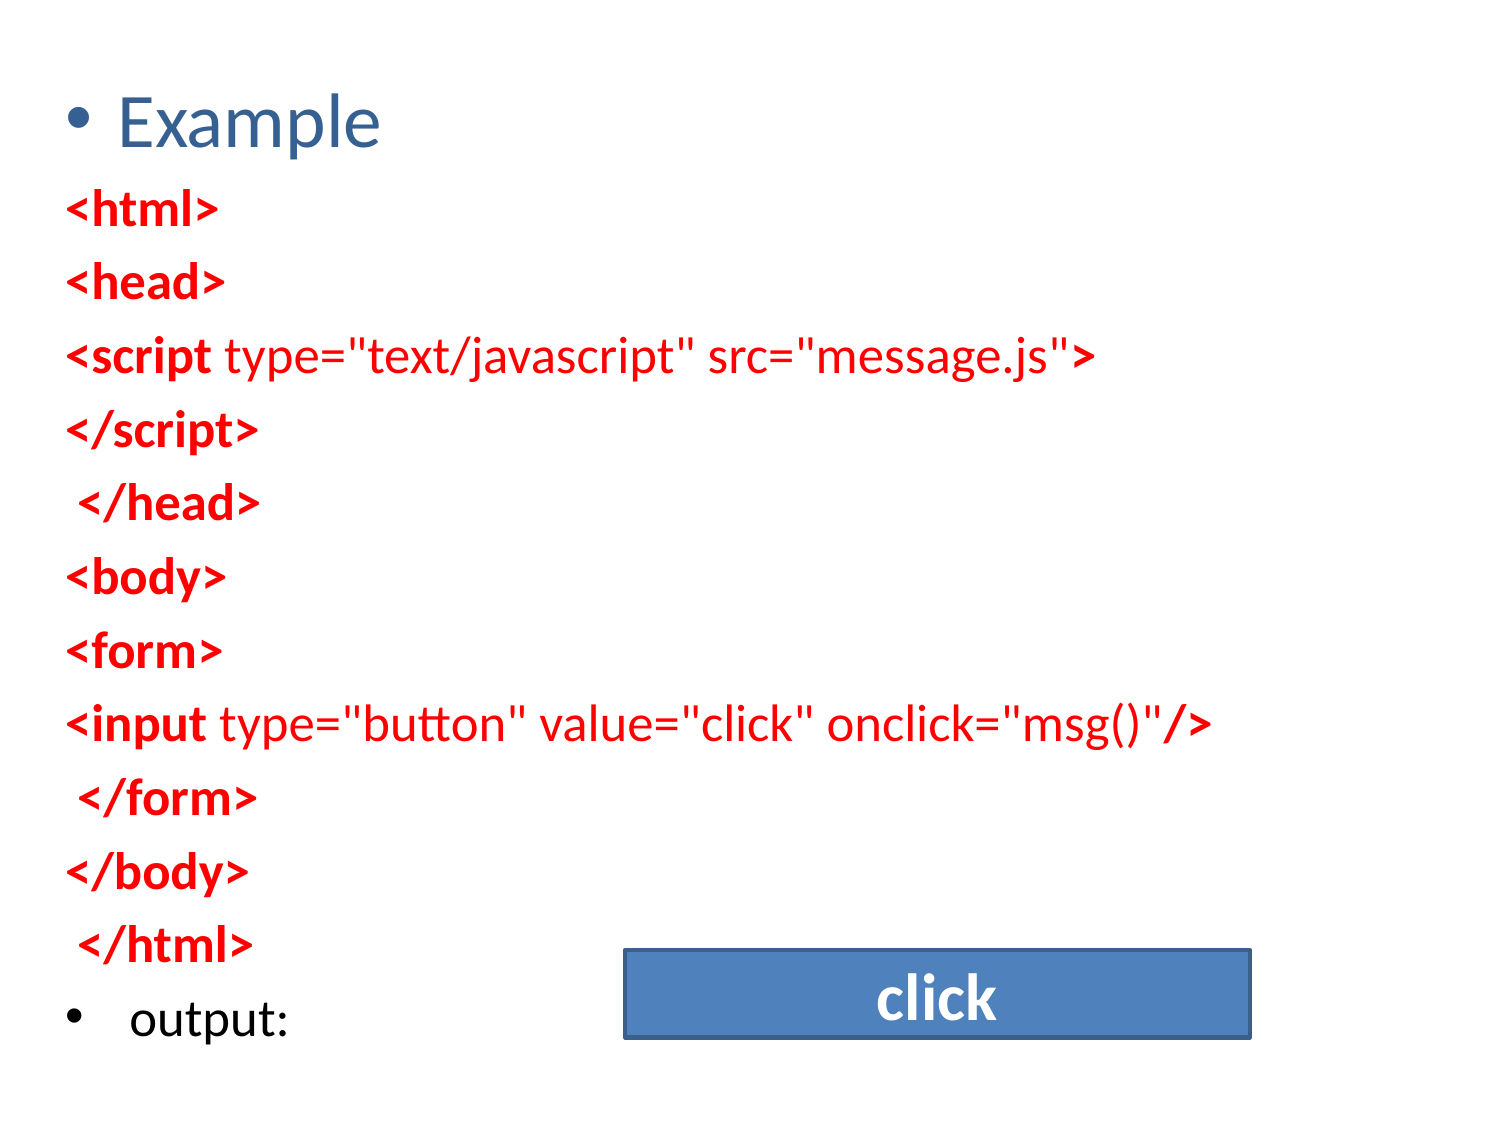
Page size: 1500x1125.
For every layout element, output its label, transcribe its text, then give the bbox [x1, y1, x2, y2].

text_box click [623, 948, 1252, 1040]
list Example <html> <head> <script type="text/javascript" src="message.js"> </script> </head> <body> <form> <input type="button" value="click" onclick="msg()"/> </form> </body> </html> output: [50, 62, 1425, 1063]
